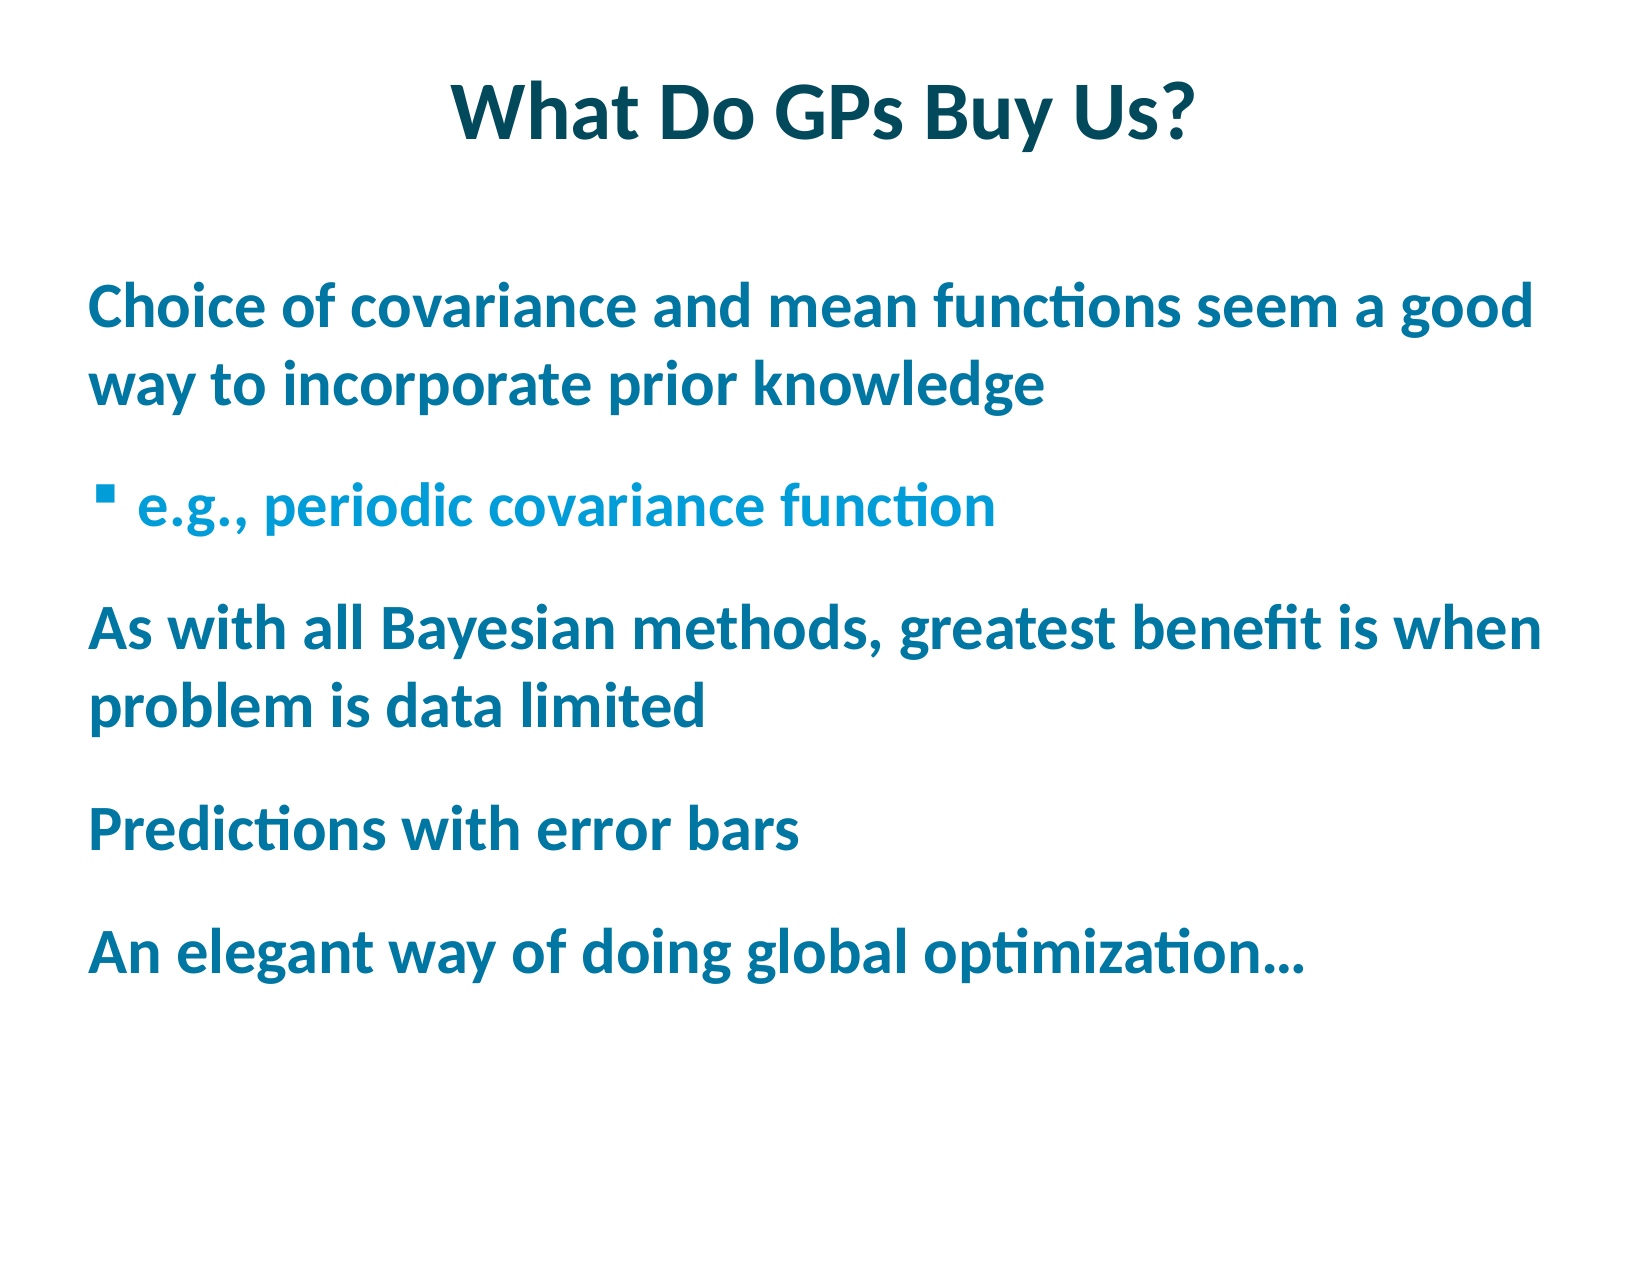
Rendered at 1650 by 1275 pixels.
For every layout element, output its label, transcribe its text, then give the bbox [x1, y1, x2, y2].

title What Do GPs Buy Us? [82, 28, 1568, 185]
list Choice of covariance and mean functions seem a good way to incorporate prior knowledge e.g., periodic covariance function As with all Bayesian methods, greatest benefit is when problem is data limited Predictions with error bars An elegant way of doing global optimization… [54, 254, 1568, 1139]
